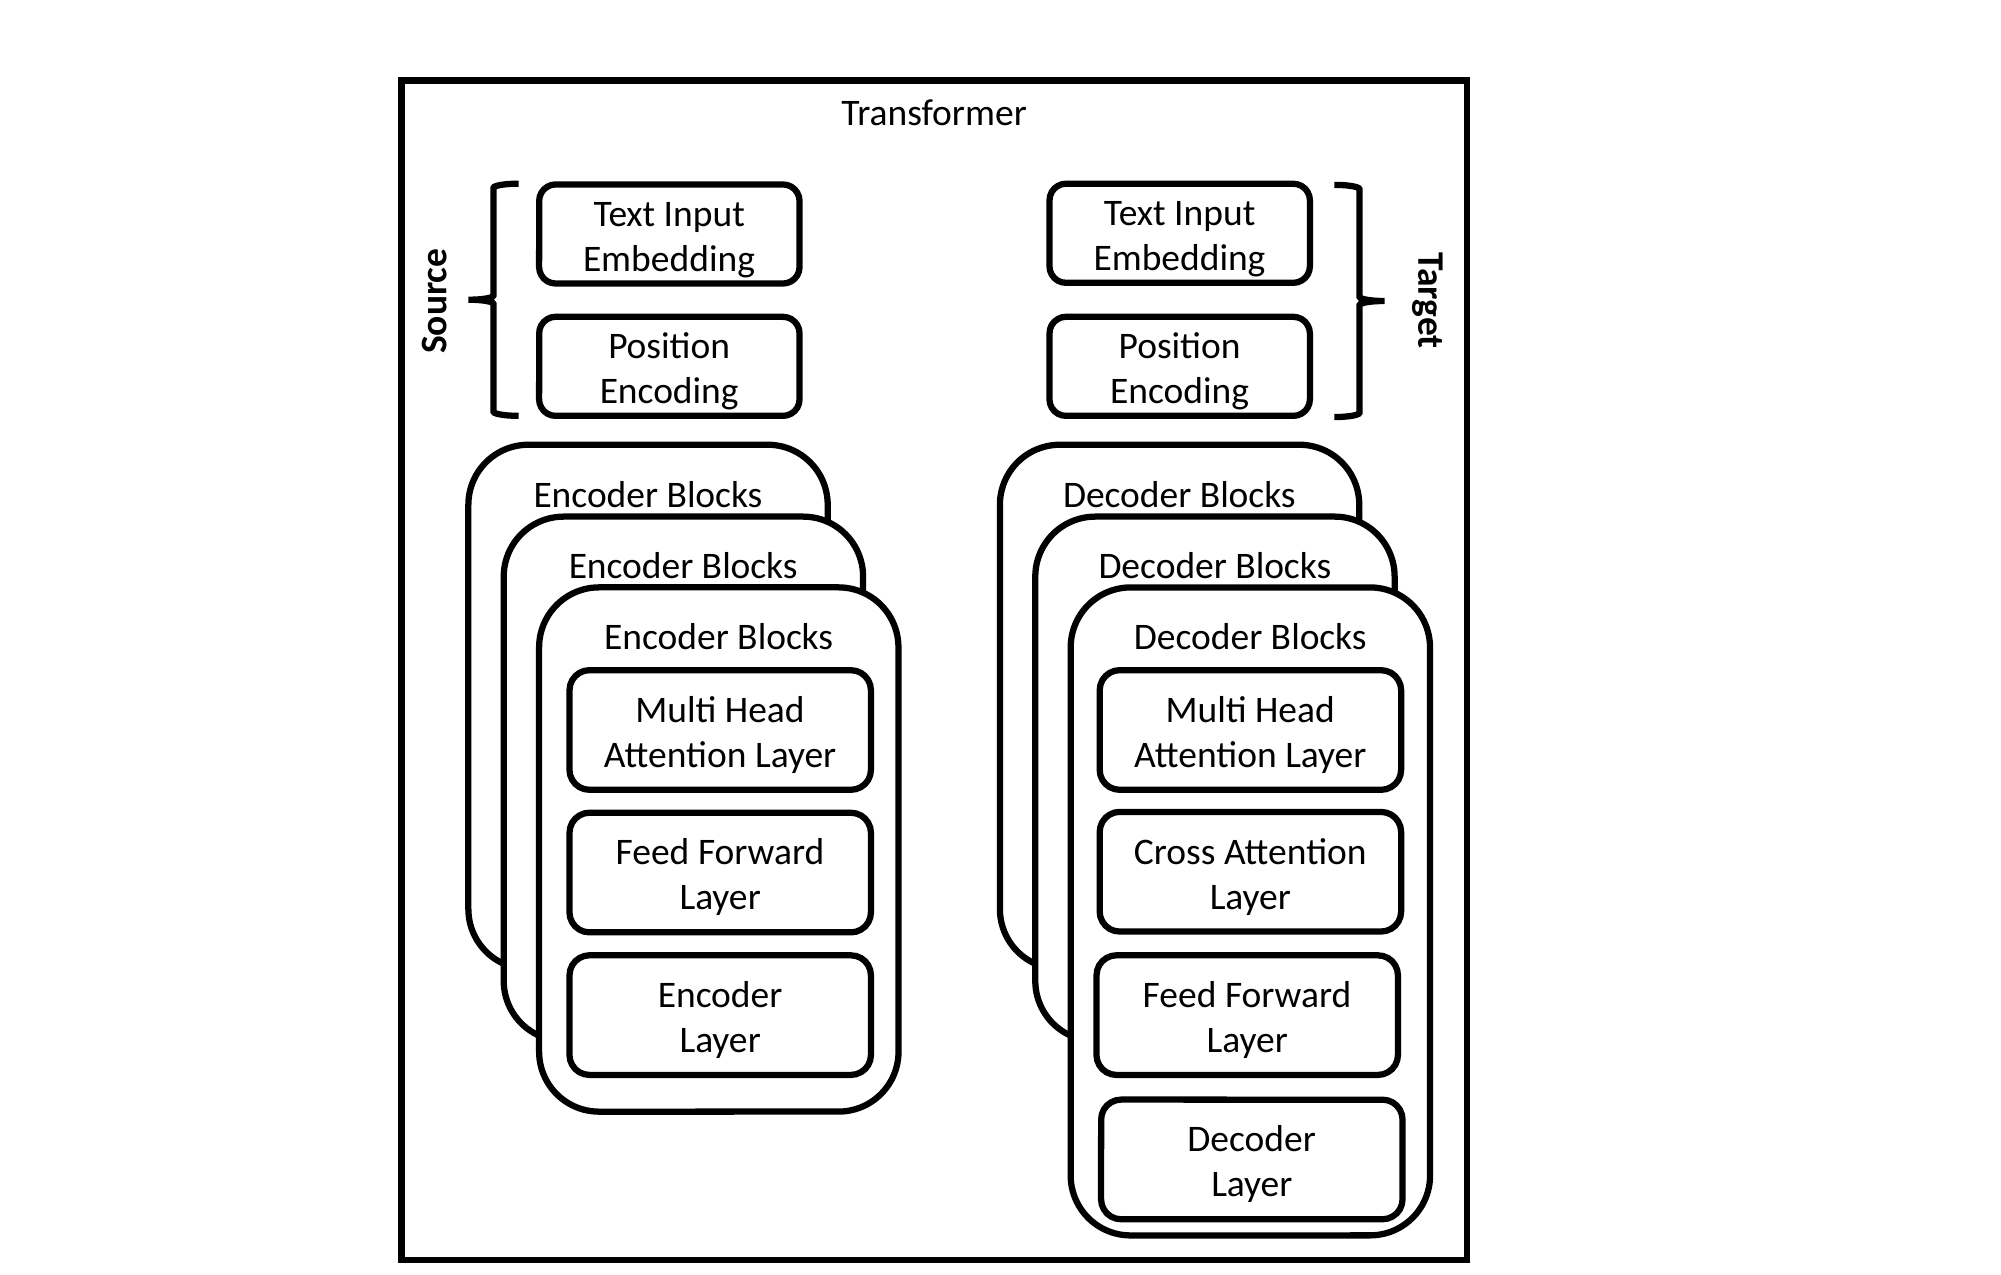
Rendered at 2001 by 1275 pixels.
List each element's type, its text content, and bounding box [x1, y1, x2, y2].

text_box Decoder Blocks [1069, 586, 1432, 1237]
text_box Decoder Blocks [1034, 515, 1396, 1036]
text_box Transformer [400, 79, 1468, 1261]
text_box Multi Head Attention Layer [1098, 669, 1403, 791]
text_box Feed Forward Layer [568, 811, 872, 934]
text_box Position Encoding [1048, 315, 1311, 417]
text_box [468, 183, 519, 417]
text_box Encoder Layer [568, 954, 872, 1076]
text_box Decoder Layer [1100, 1098, 1404, 1221]
text_box Text Input Embedding [538, 183, 801, 285]
text_box Text Input Embedding [1048, 182, 1311, 284]
text_box Position Encoding [538, 315, 801, 417]
text_box Cross Attention Layer [1098, 810, 1403, 933]
text_box Source [401, 233, 462, 369]
text_box Multi Head Attention Layer [568, 669, 872, 791]
text_box Decoder Blocks [998, 443, 1361, 965]
text_box Encoder Blocks [538, 586, 900, 1113]
text_box Feed Forward Layer [1095, 954, 1399, 1076]
text_box [1334, 184, 1385, 418]
text_box Encoder Blocks [502, 515, 865, 1037]
text_box Target [1403, 237, 1464, 364]
